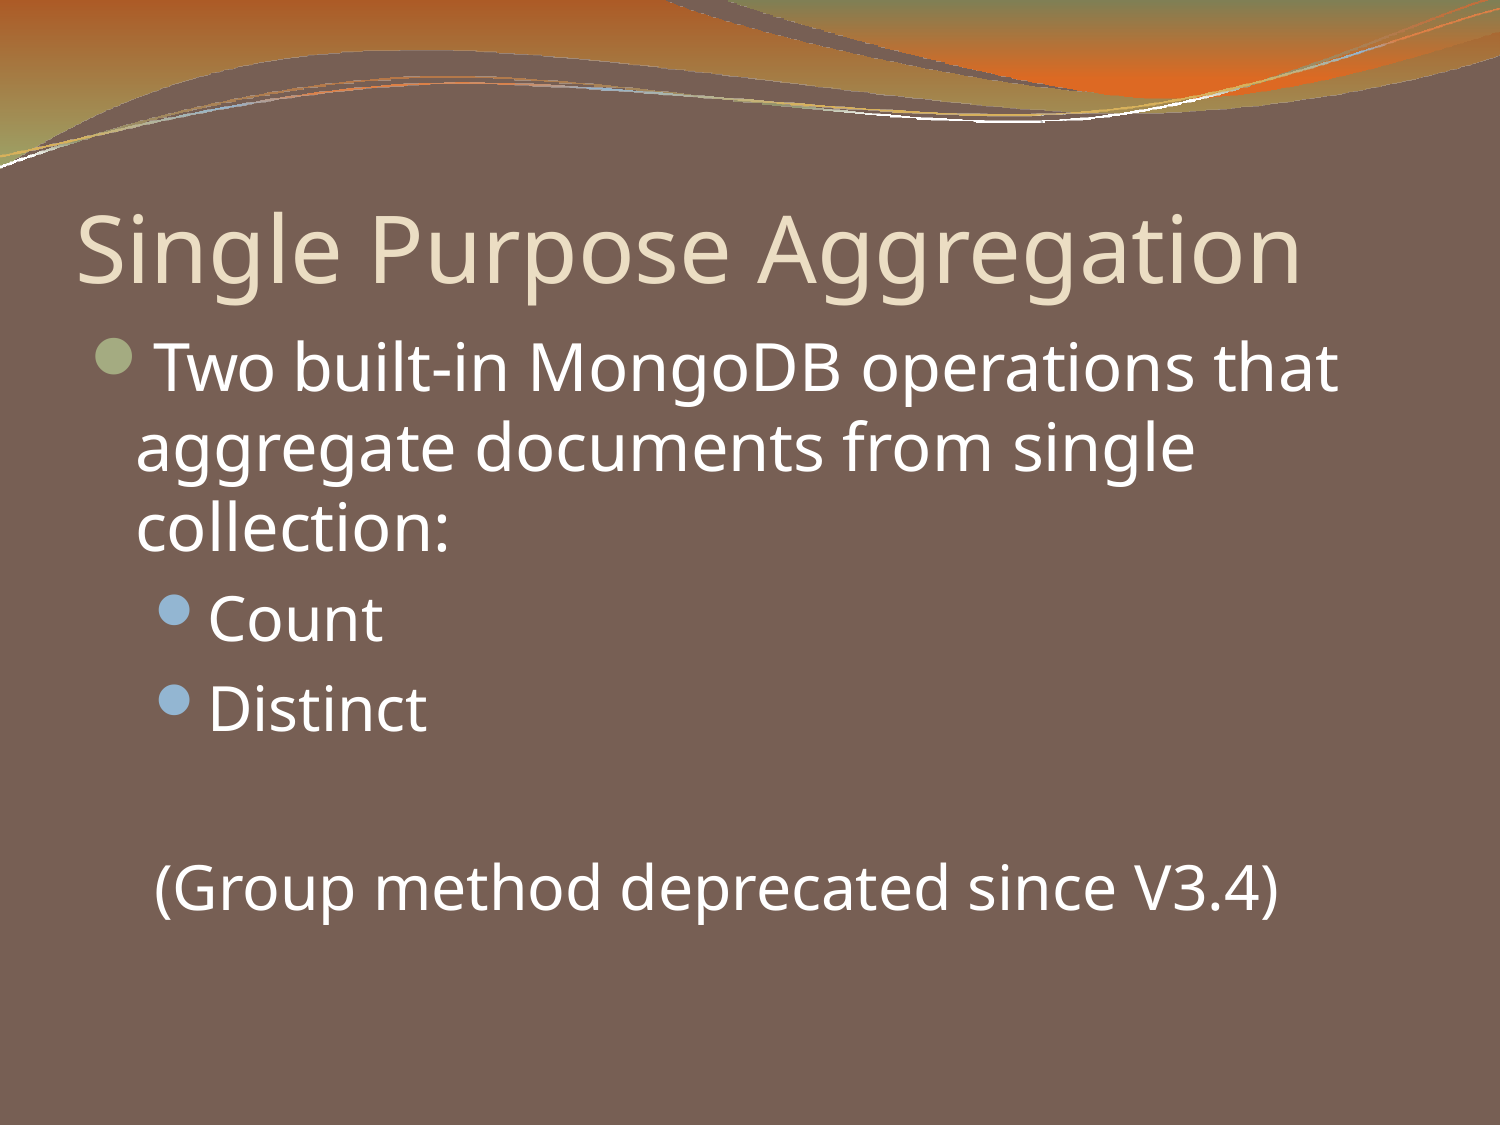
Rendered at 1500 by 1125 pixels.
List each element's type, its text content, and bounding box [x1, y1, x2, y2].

text_box Two built-in MongoDB operations that aggregate documents from single collection: Count Distinct (Group method deprecated since V3.4) [87, 322, 1401, 923]
title Single Purpose Aggregation [72, 187, 1379, 378]
picture [0, 0, 1500, 169]
